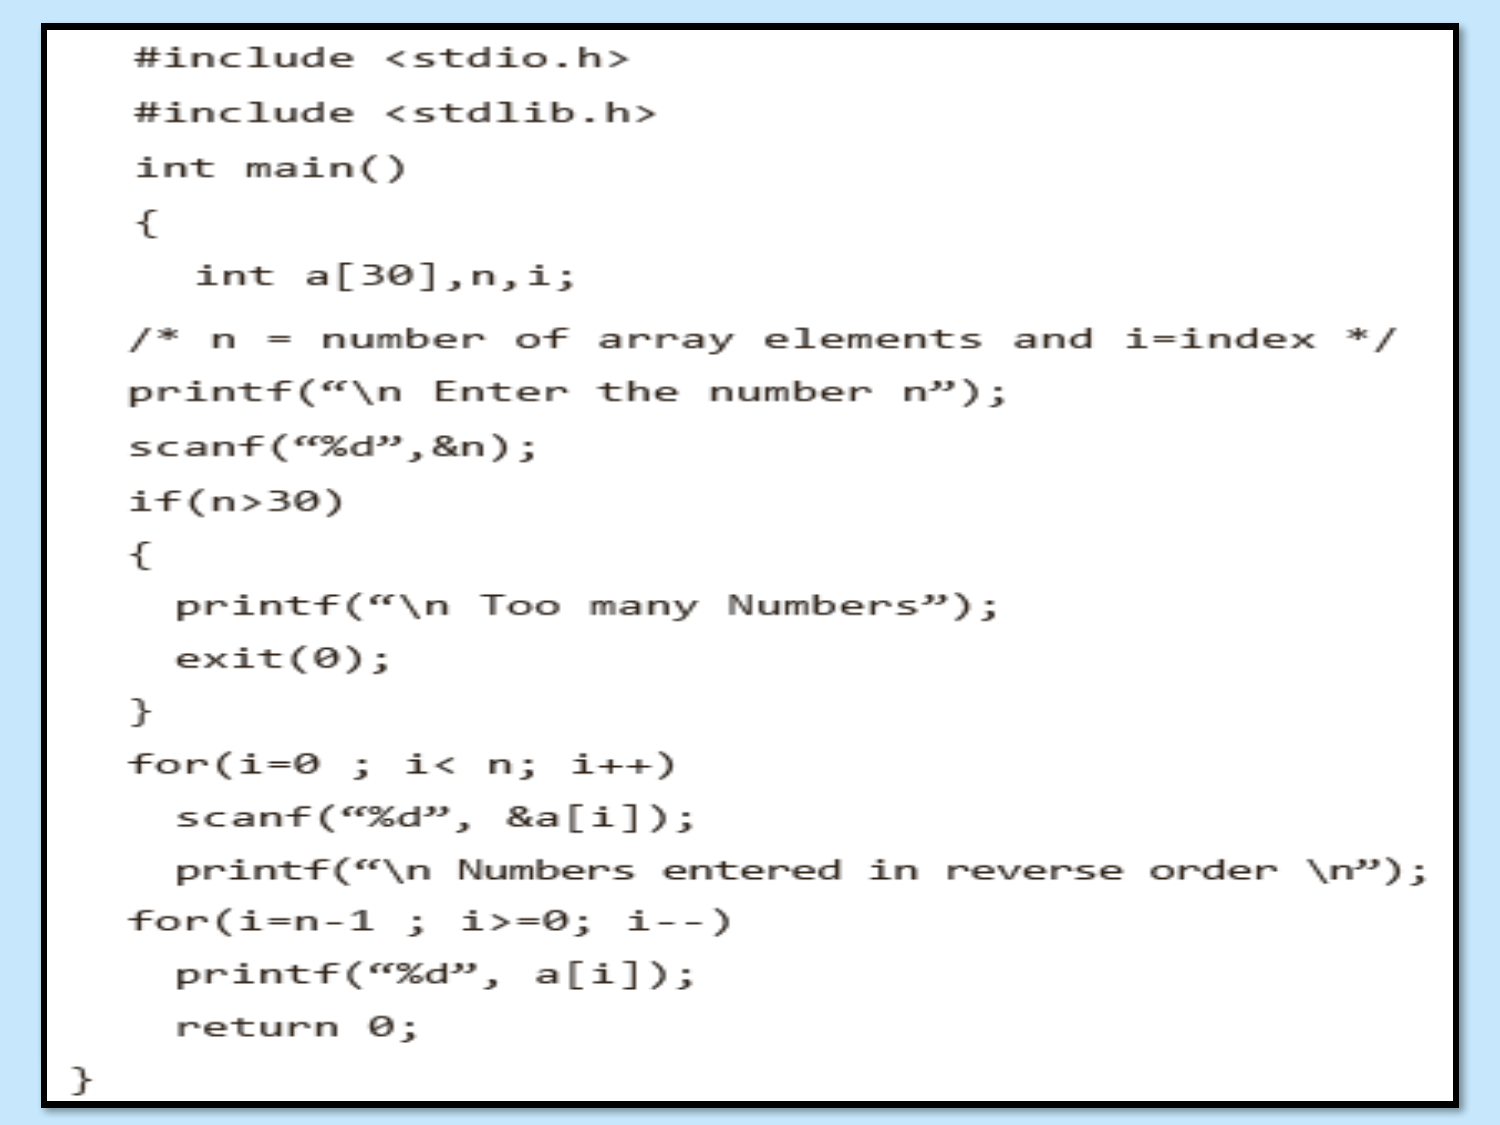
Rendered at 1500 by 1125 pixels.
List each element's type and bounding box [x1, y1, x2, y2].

picture [46, 29, 1454, 1102]
